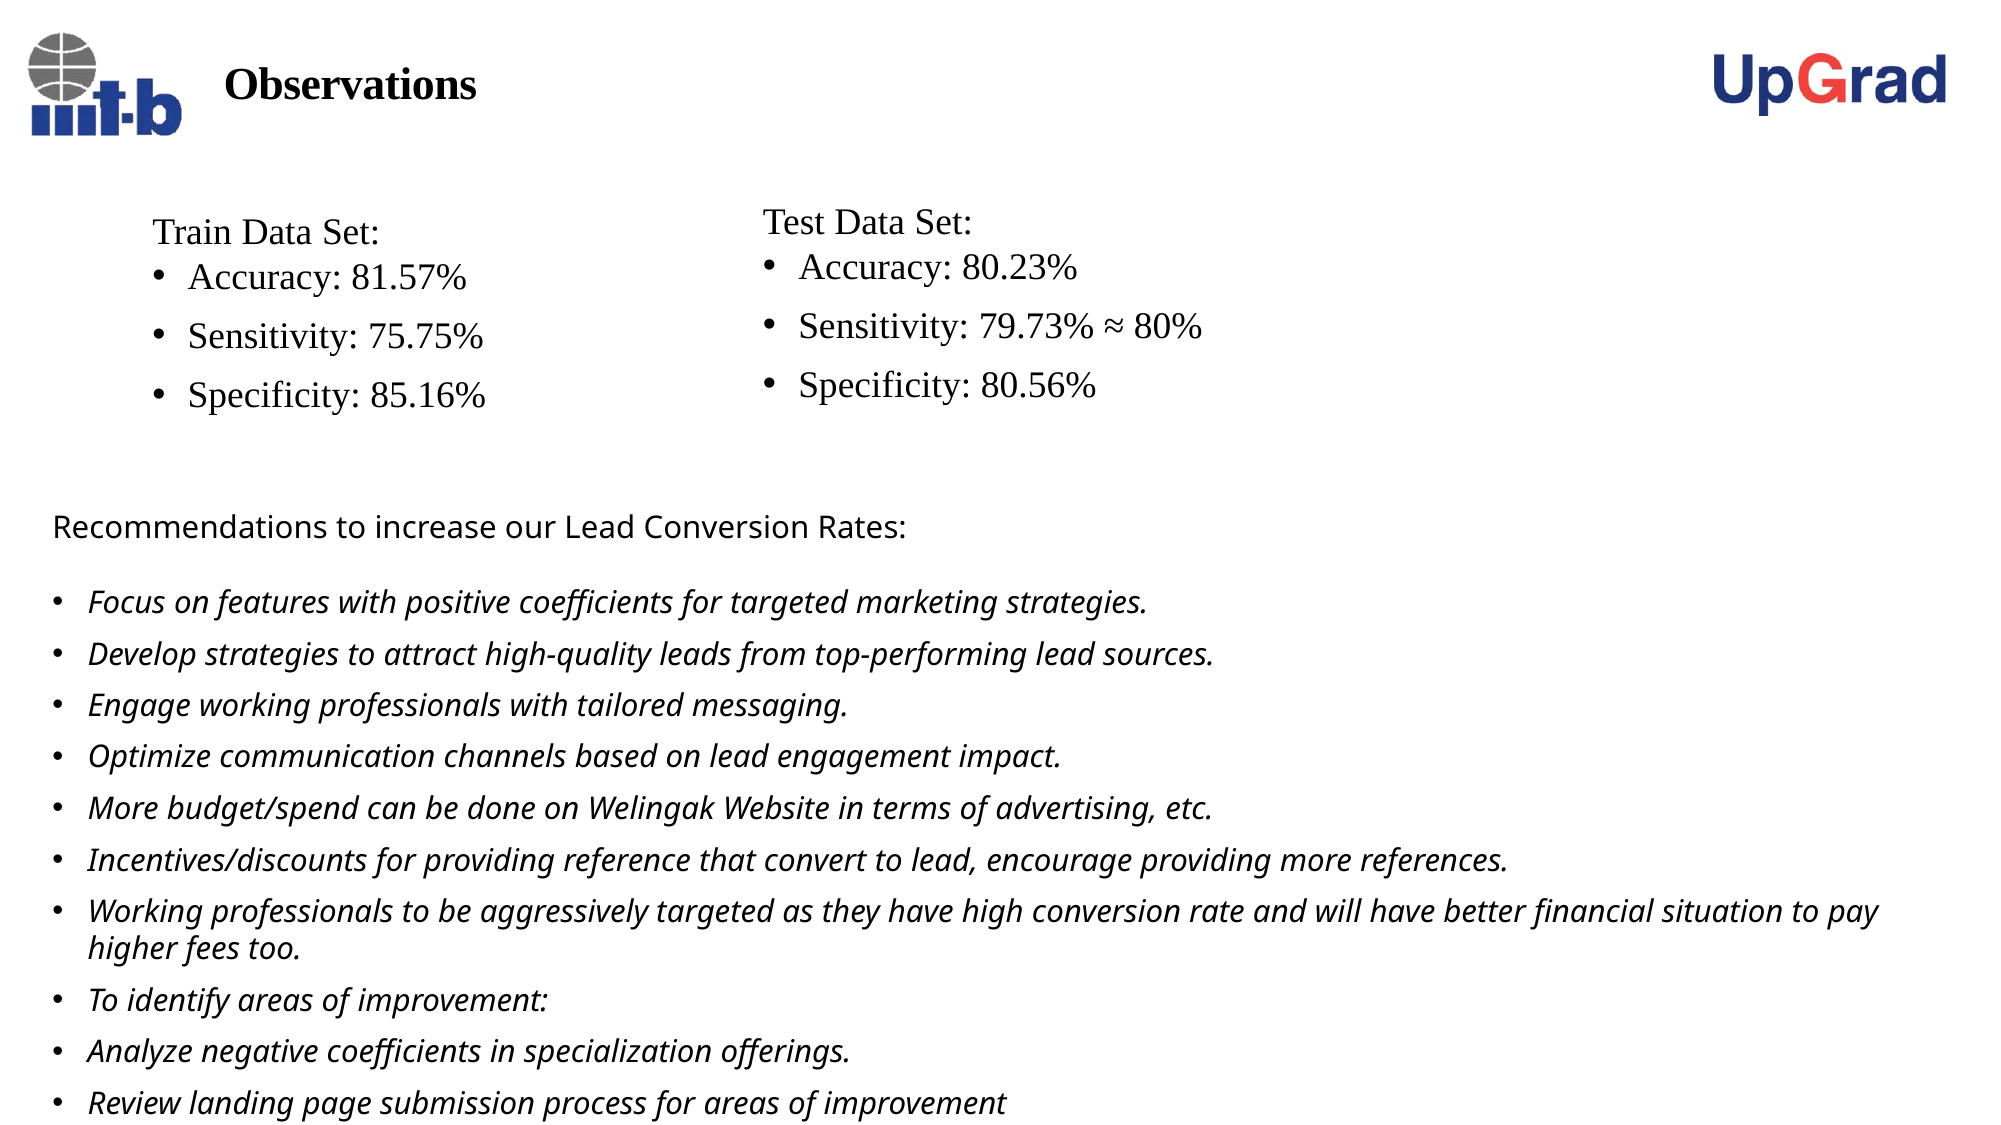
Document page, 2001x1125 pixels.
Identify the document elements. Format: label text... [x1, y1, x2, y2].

picture [27, 32, 182, 136]
text_box Train Data Set: Accuracy: 81.57% Sensitivity: 75.75% Specificity: 85.16% [137, 199, 550, 482]
text_box Test Data Set: Accuracy: 80.23% Sensitivity: 79.73% ≈ 80% Specificity: 80.56% [762, 149, 1219, 406]
title Observations [206, 51, 1476, 242]
text_box Recommendations to increase our Lead Conversion Rates: Focus on features with positive coefficients for targeted marketing strategies. Develop strategies to attract high-quality leads from top-performing lead sources. Engage working professionals with tailored messaging. Optimize communication channels based on lead engagement impact. More budget/spend can be done on Welingak Website in terms of advertising, etc. Incentives/discounts for providing reference that convert to lead, encourage providing more references. Working professionals to be aggressively targeted as they have high conversion rate and will have better financial situation to pay higher fees too. To identify areas of improvement: Analyze negative coefficients in specialization offerings. Review landing page submission process for areas of improvement [37, 499, 1944, 1125]
picture [1714, 53, 1946, 116]
